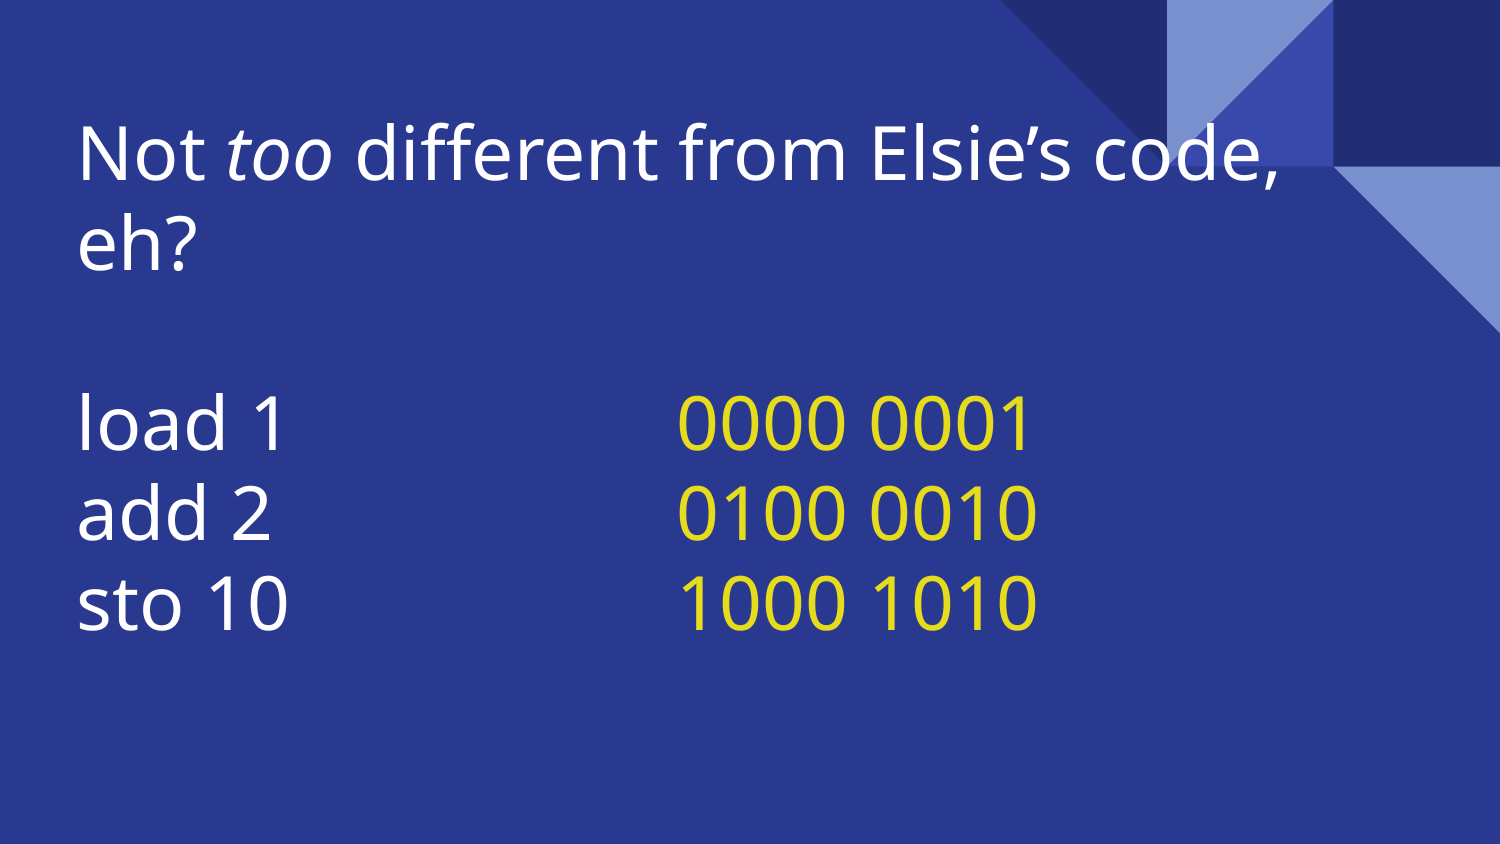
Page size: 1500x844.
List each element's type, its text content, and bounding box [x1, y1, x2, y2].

title Not too different from Elsie’s code, eh? load 1 0000 0001 add 2 0100 0010 sto 10 1000 1010 [61, 45, 1397, 796]
